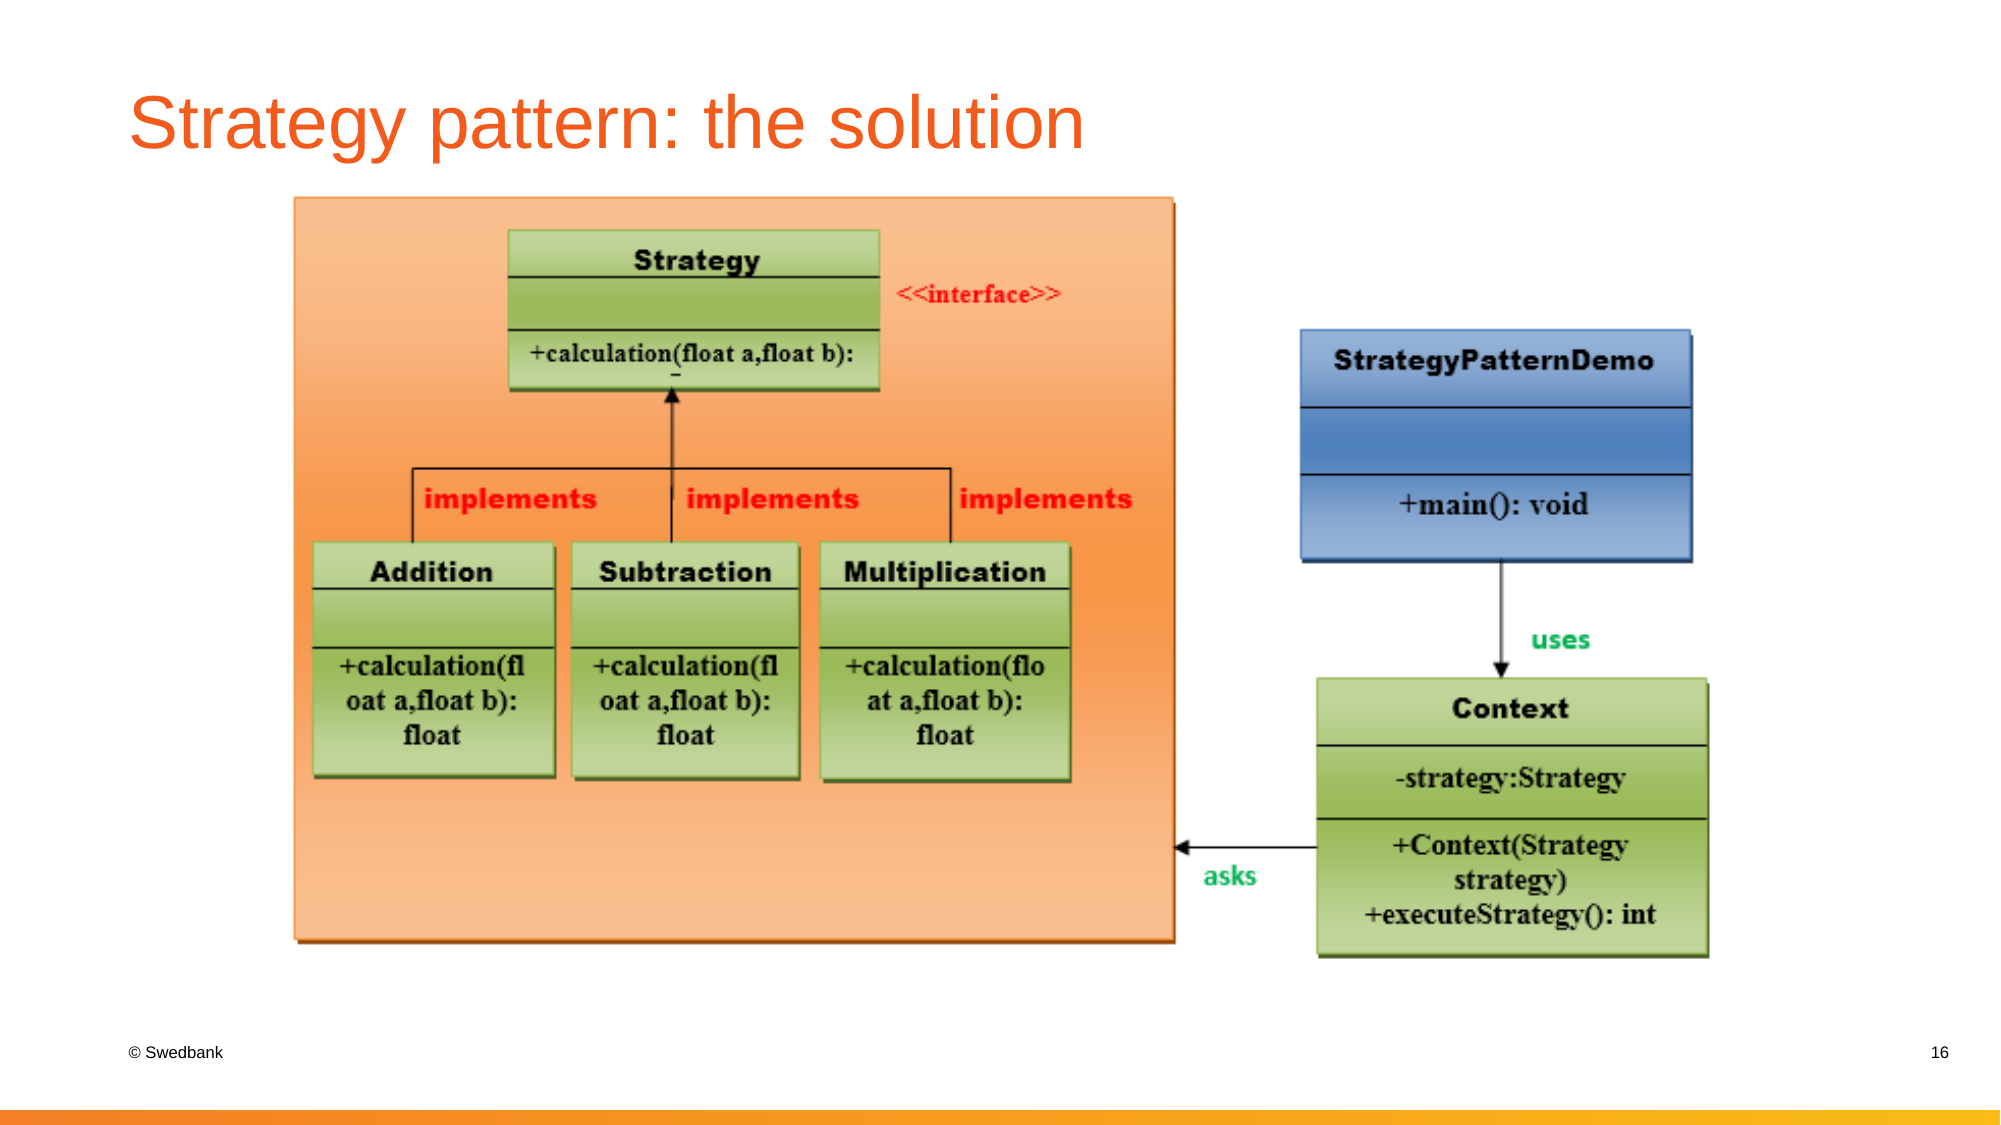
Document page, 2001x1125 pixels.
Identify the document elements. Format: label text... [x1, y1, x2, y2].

slide_number 16 [1927, 1041, 1950, 1064]
title Strategy pattern: the solution [128, 78, 1636, 253]
picture [285, 191, 1714, 964]
picture [0, 1110, 2000, 1125]
